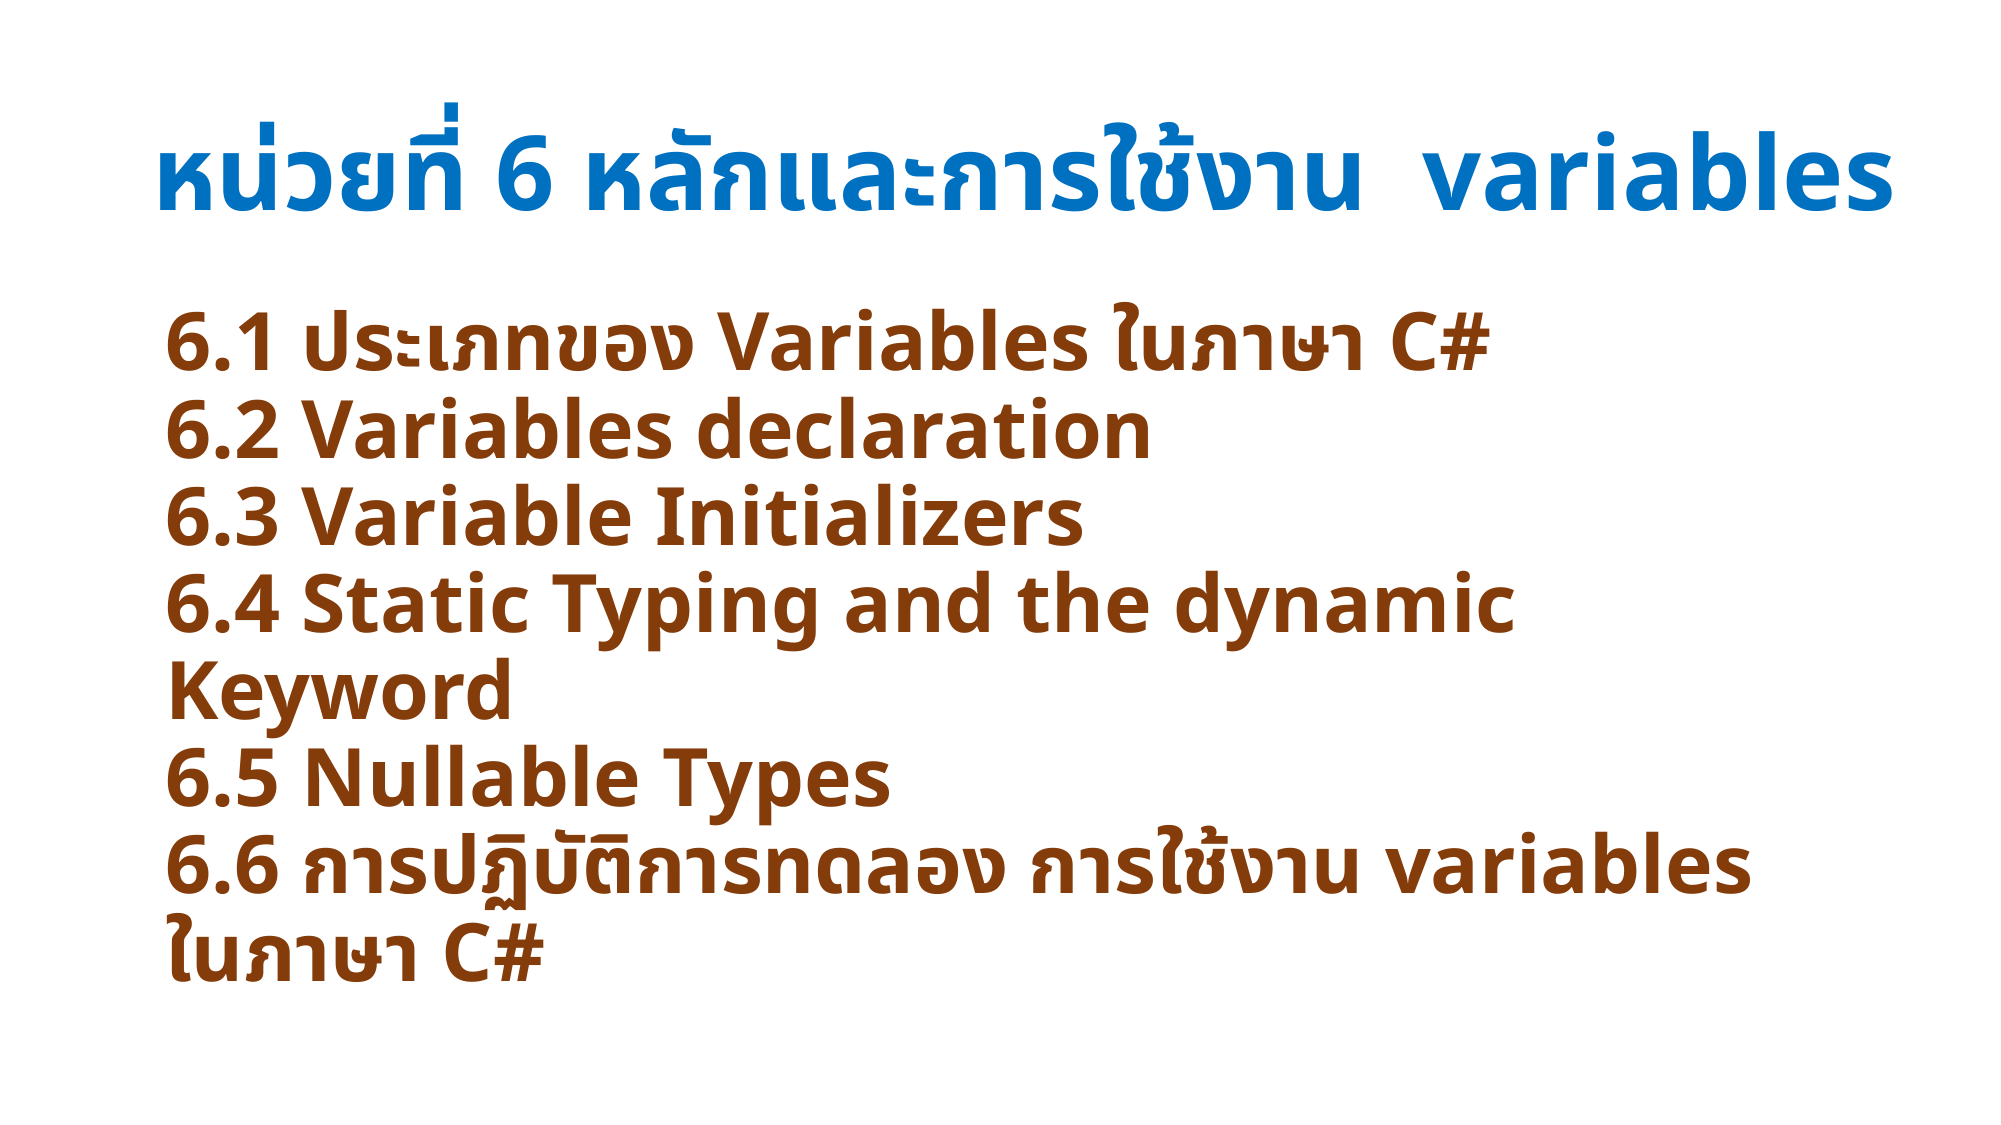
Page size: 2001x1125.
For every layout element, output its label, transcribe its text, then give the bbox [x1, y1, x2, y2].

list 6.1 ประเภทของ Variables ในภาษา C# 6.2 Variables declaration 6.3 Variable Initializers 6.4 Static Typing and the dynamic Keyword 6.5 Nullable Types 6.6 การปฏิบัติการทดลอง การใช้งาน variables ในภาษา C# [137, 293, 1863, 1014]
title หน่วยที่ 6 หลักและการใช้งาน variables [137, 59, 1938, 294]
